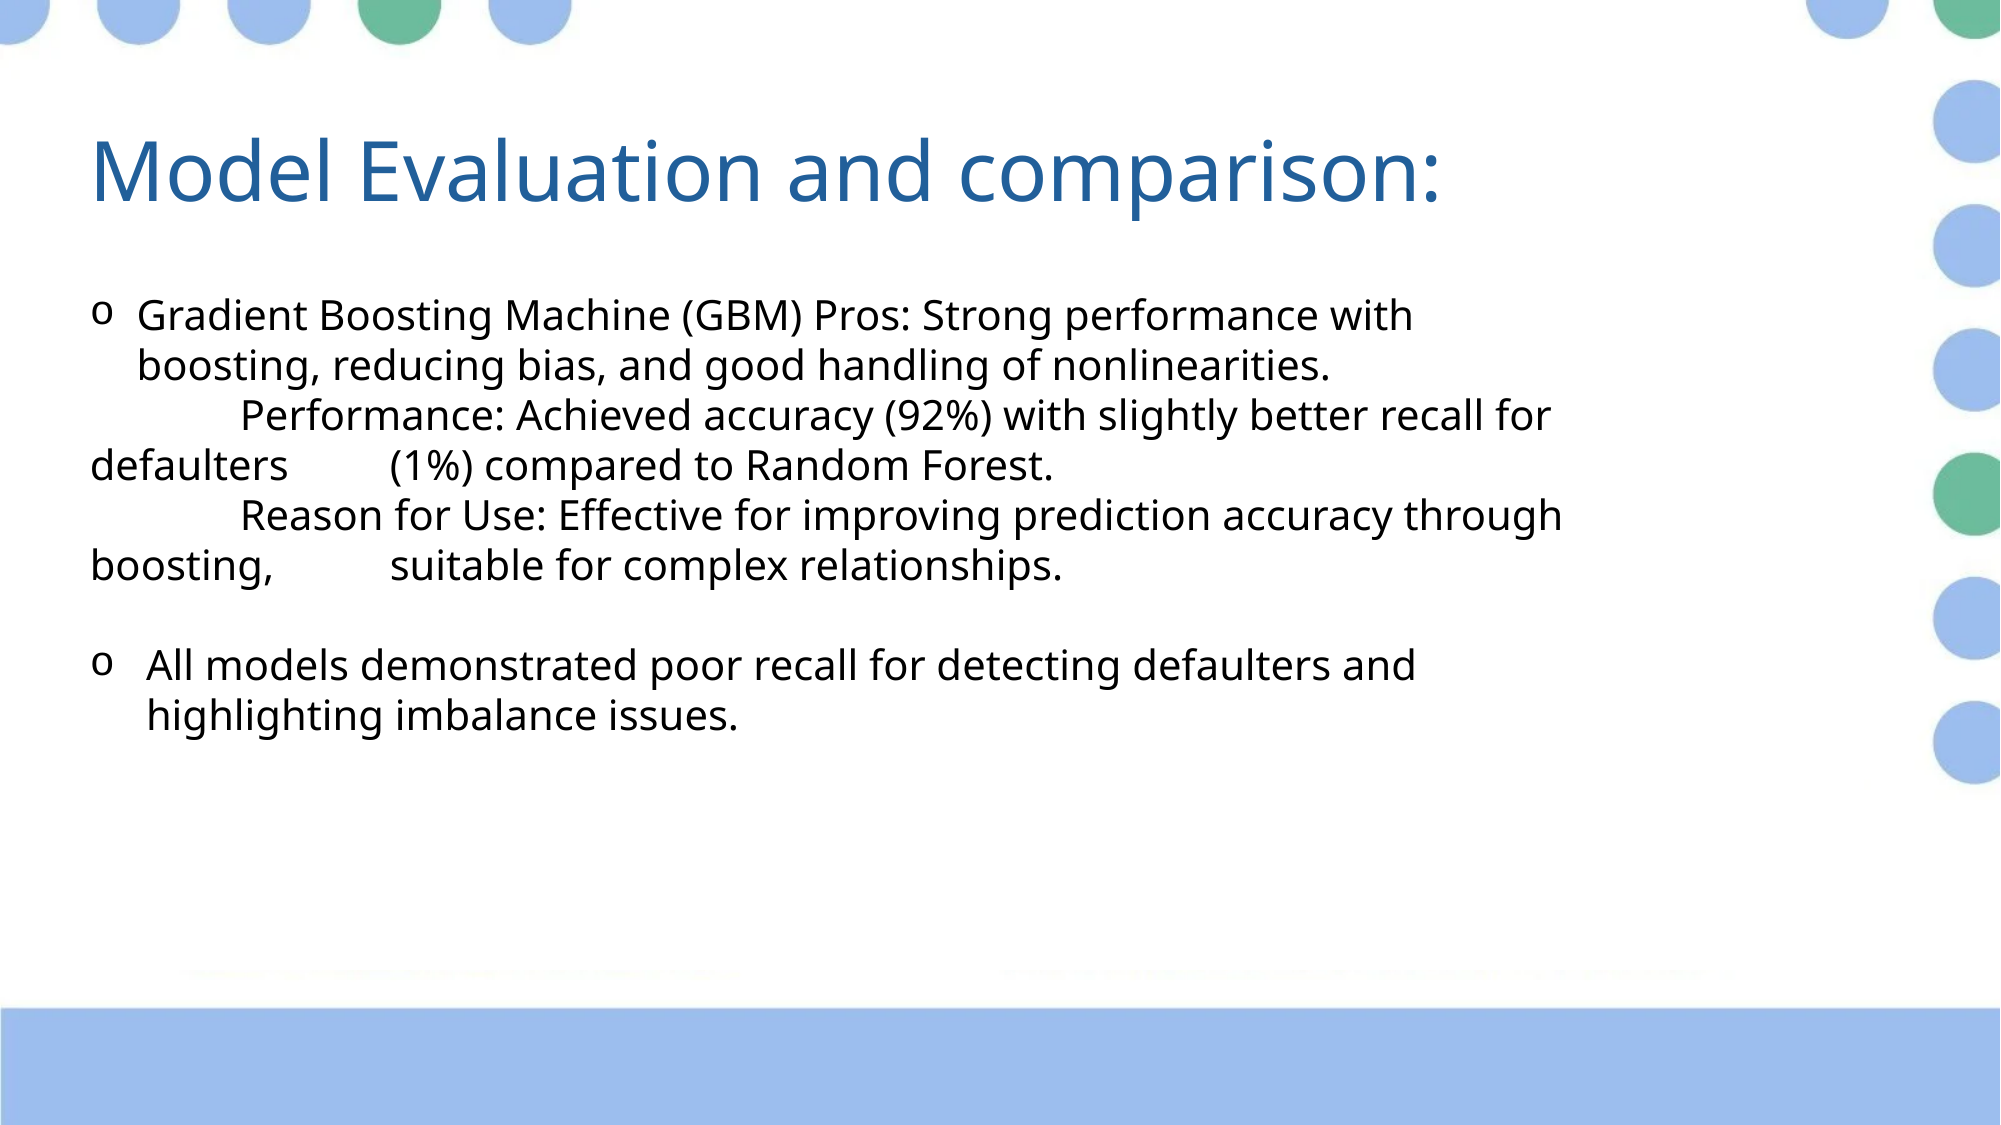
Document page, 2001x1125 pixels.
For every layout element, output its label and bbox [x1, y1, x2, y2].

list [0, 0, 2000, 1125]
